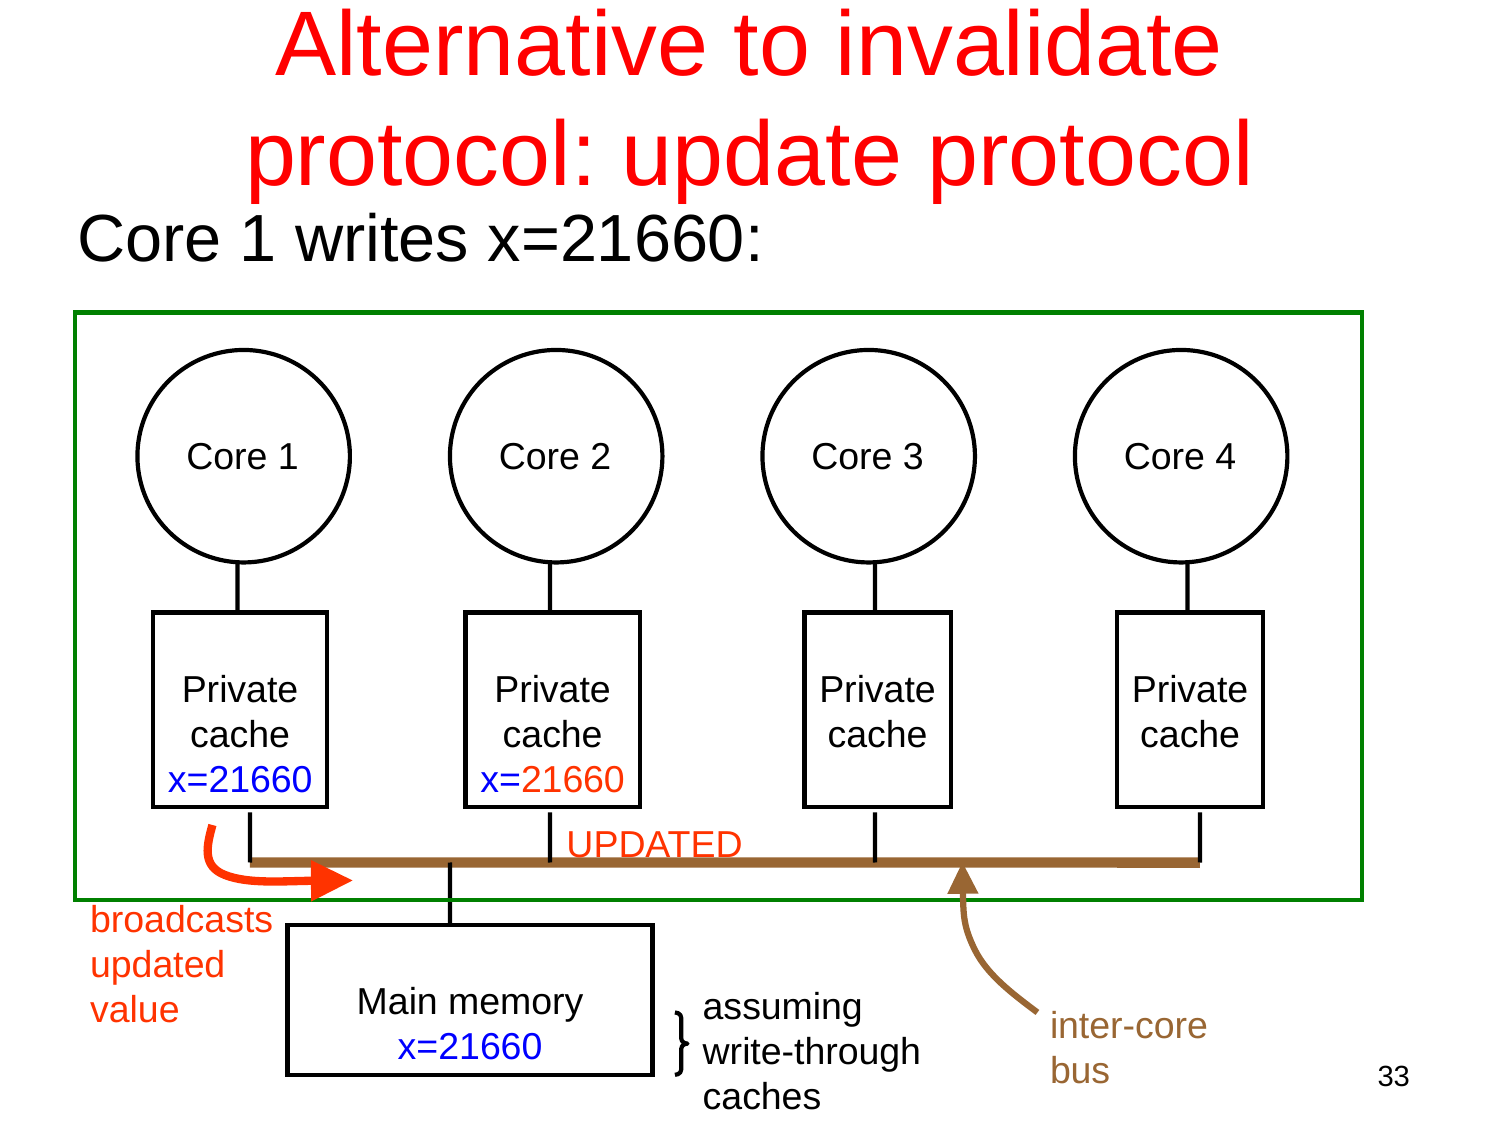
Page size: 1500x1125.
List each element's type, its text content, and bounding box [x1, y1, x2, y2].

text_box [762, 349, 976, 563]
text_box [137, 349, 351, 563]
text_box [207, 824, 353, 891]
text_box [449, 349, 663, 563]
text_box [74, 312, 1363, 900]
text_box UPDATED [551, 812, 758, 873]
text_box [952, 862, 1035, 1011]
text_box [674, 1012, 687, 1075]
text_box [1074, 349, 1288, 563]
text_box broadcasts updated value [75, 887, 289, 1038]
text_box assuming write-through caches [687, 974, 947, 1125]
slide_number 33 [1074, 1049, 1426, 1103]
text_box inter-core bus [1035, 993, 1223, 1099]
text_box Main memory x=21660 [287, 924, 653, 1075]
text_box Alternative to invalidate protocol: update protocol [74, 0, 1425, 188]
text_box Core 1 writes x=21660: [62, 187, 1413, 930]
